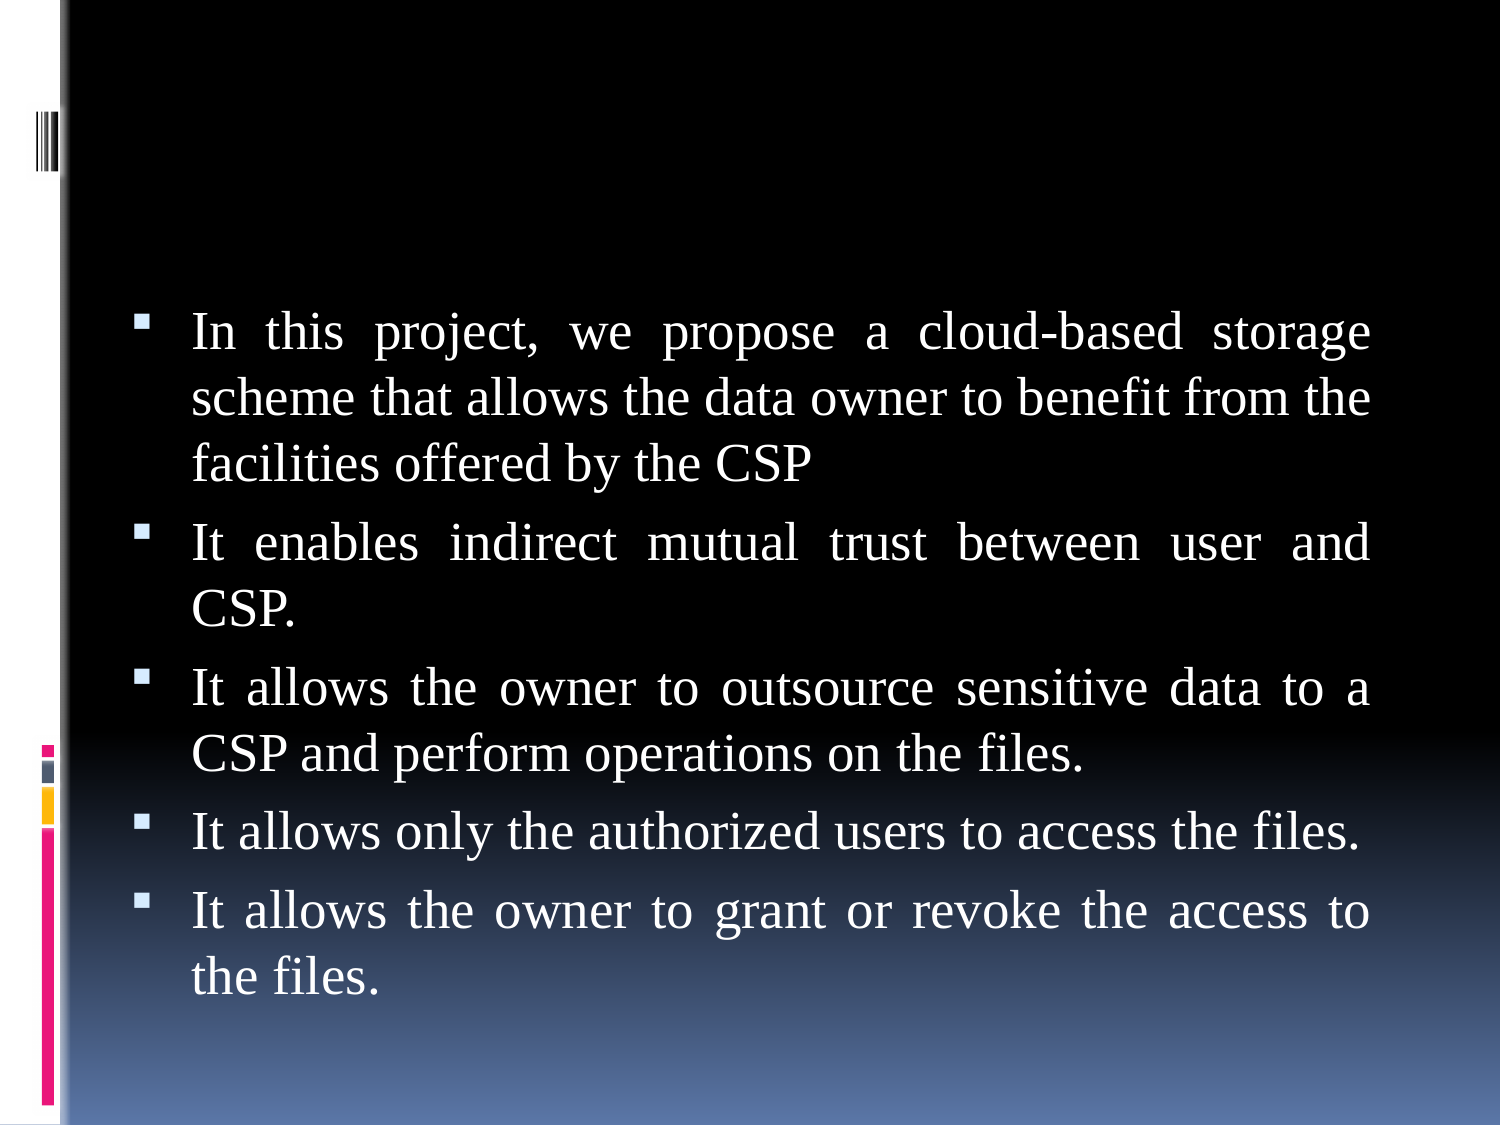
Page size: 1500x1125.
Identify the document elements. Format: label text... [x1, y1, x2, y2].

list In this project, we propose a cloud-based storage scheme that allows the data owner to benefit from the facilities offered by the CSP It enables indirect mutual trust between user and CSP. It allows the owner to outsource sensitive data to a CSP and perform operations on the files. It allows only the authorized users to access the files. It allows the owner to grant or revoke the access to the files. [112, 287, 1388, 1038]
